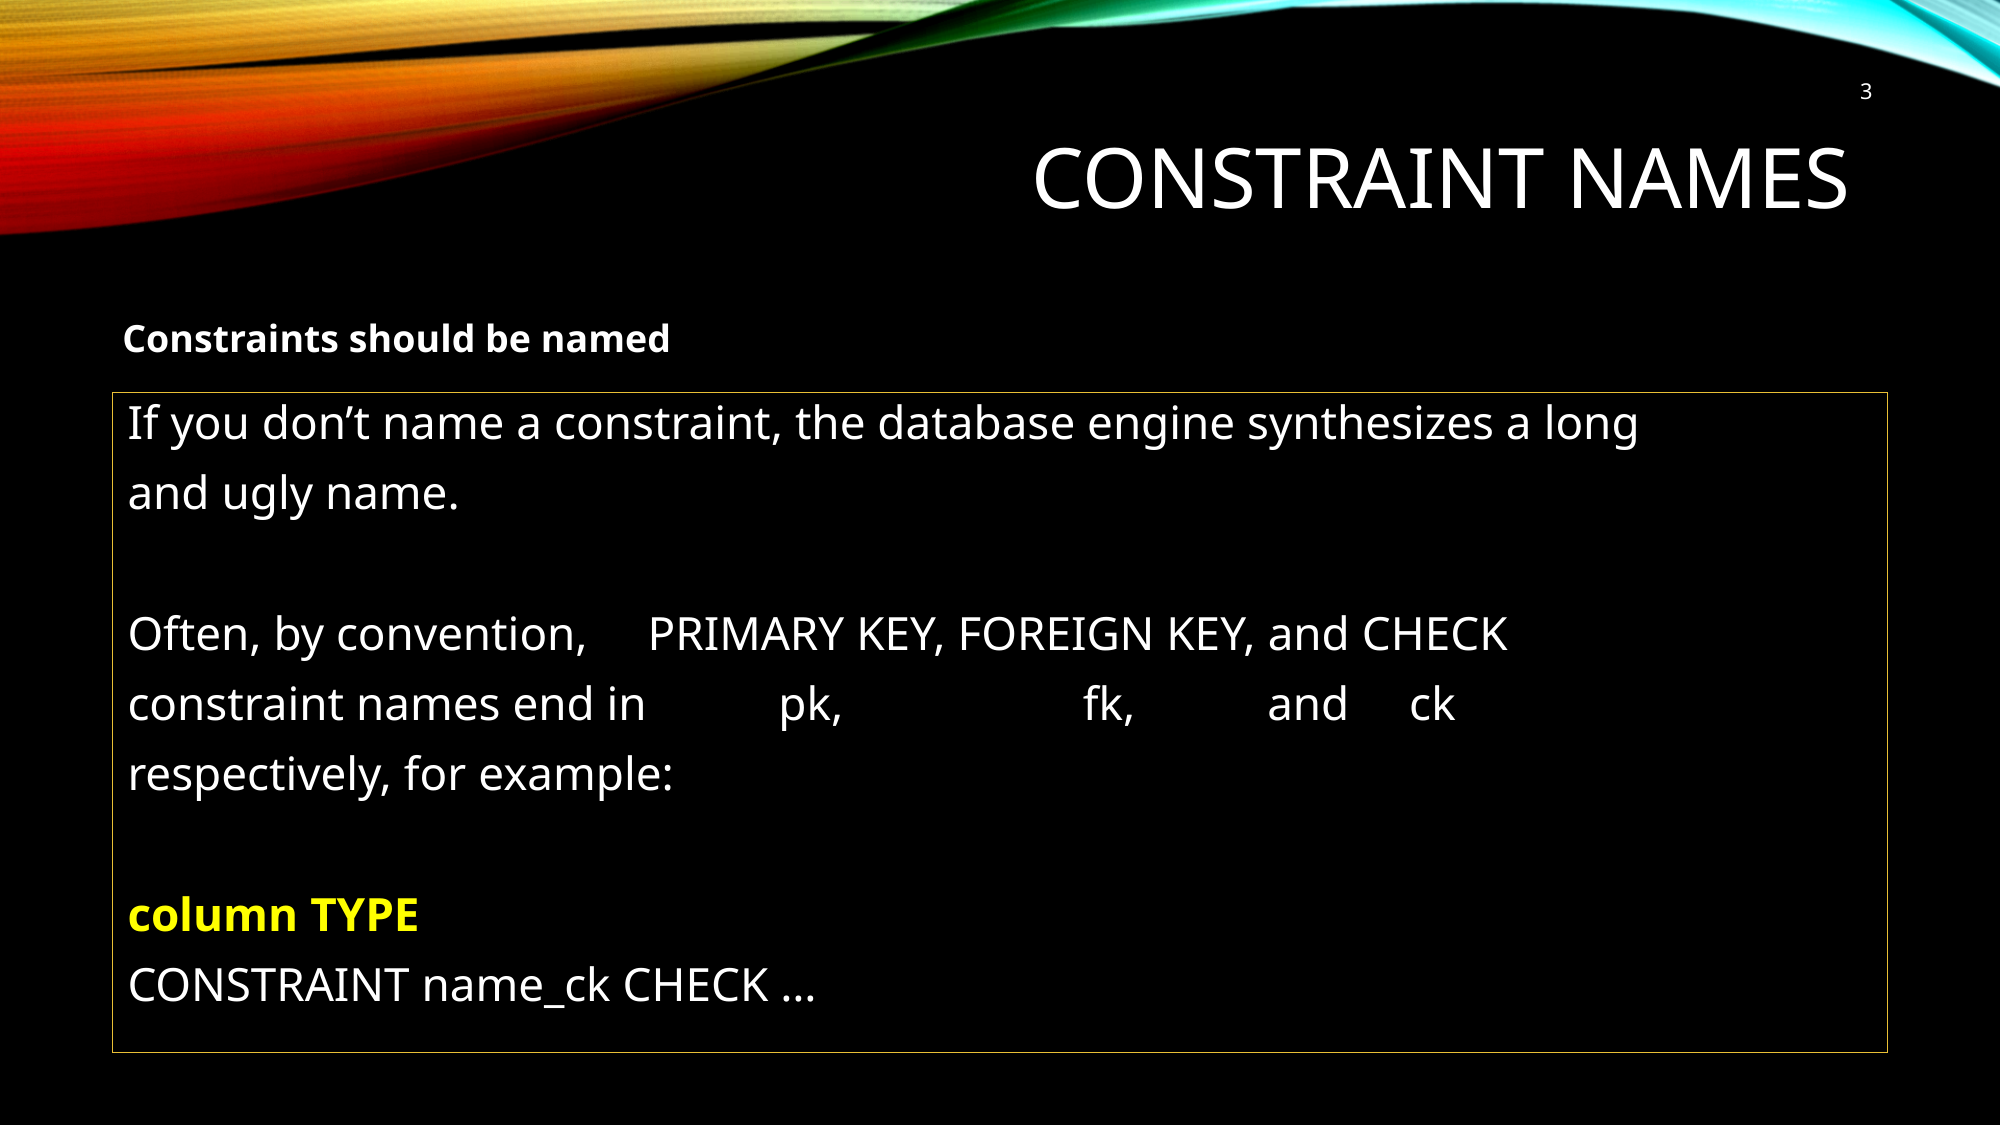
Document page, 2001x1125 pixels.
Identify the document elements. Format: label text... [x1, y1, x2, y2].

text_box Constraints should be named [107, 307, 697, 367]
picture [0, 0, 2000, 237]
list If you don’t name a constraint, the database engine synthesizes a long and ugly name. Often, by convention, PRIMARY KEY, FOREIGN KEY, and CHECK constraint names end in pk, fk, and ck respectively, for example: column TYPE CONSTRAINT name_ck CHECK … [112, 392, 1888, 1053]
slide_number 3 [1437, 62, 1888, 123]
title Constraint Names [474, 125, 1888, 338]
